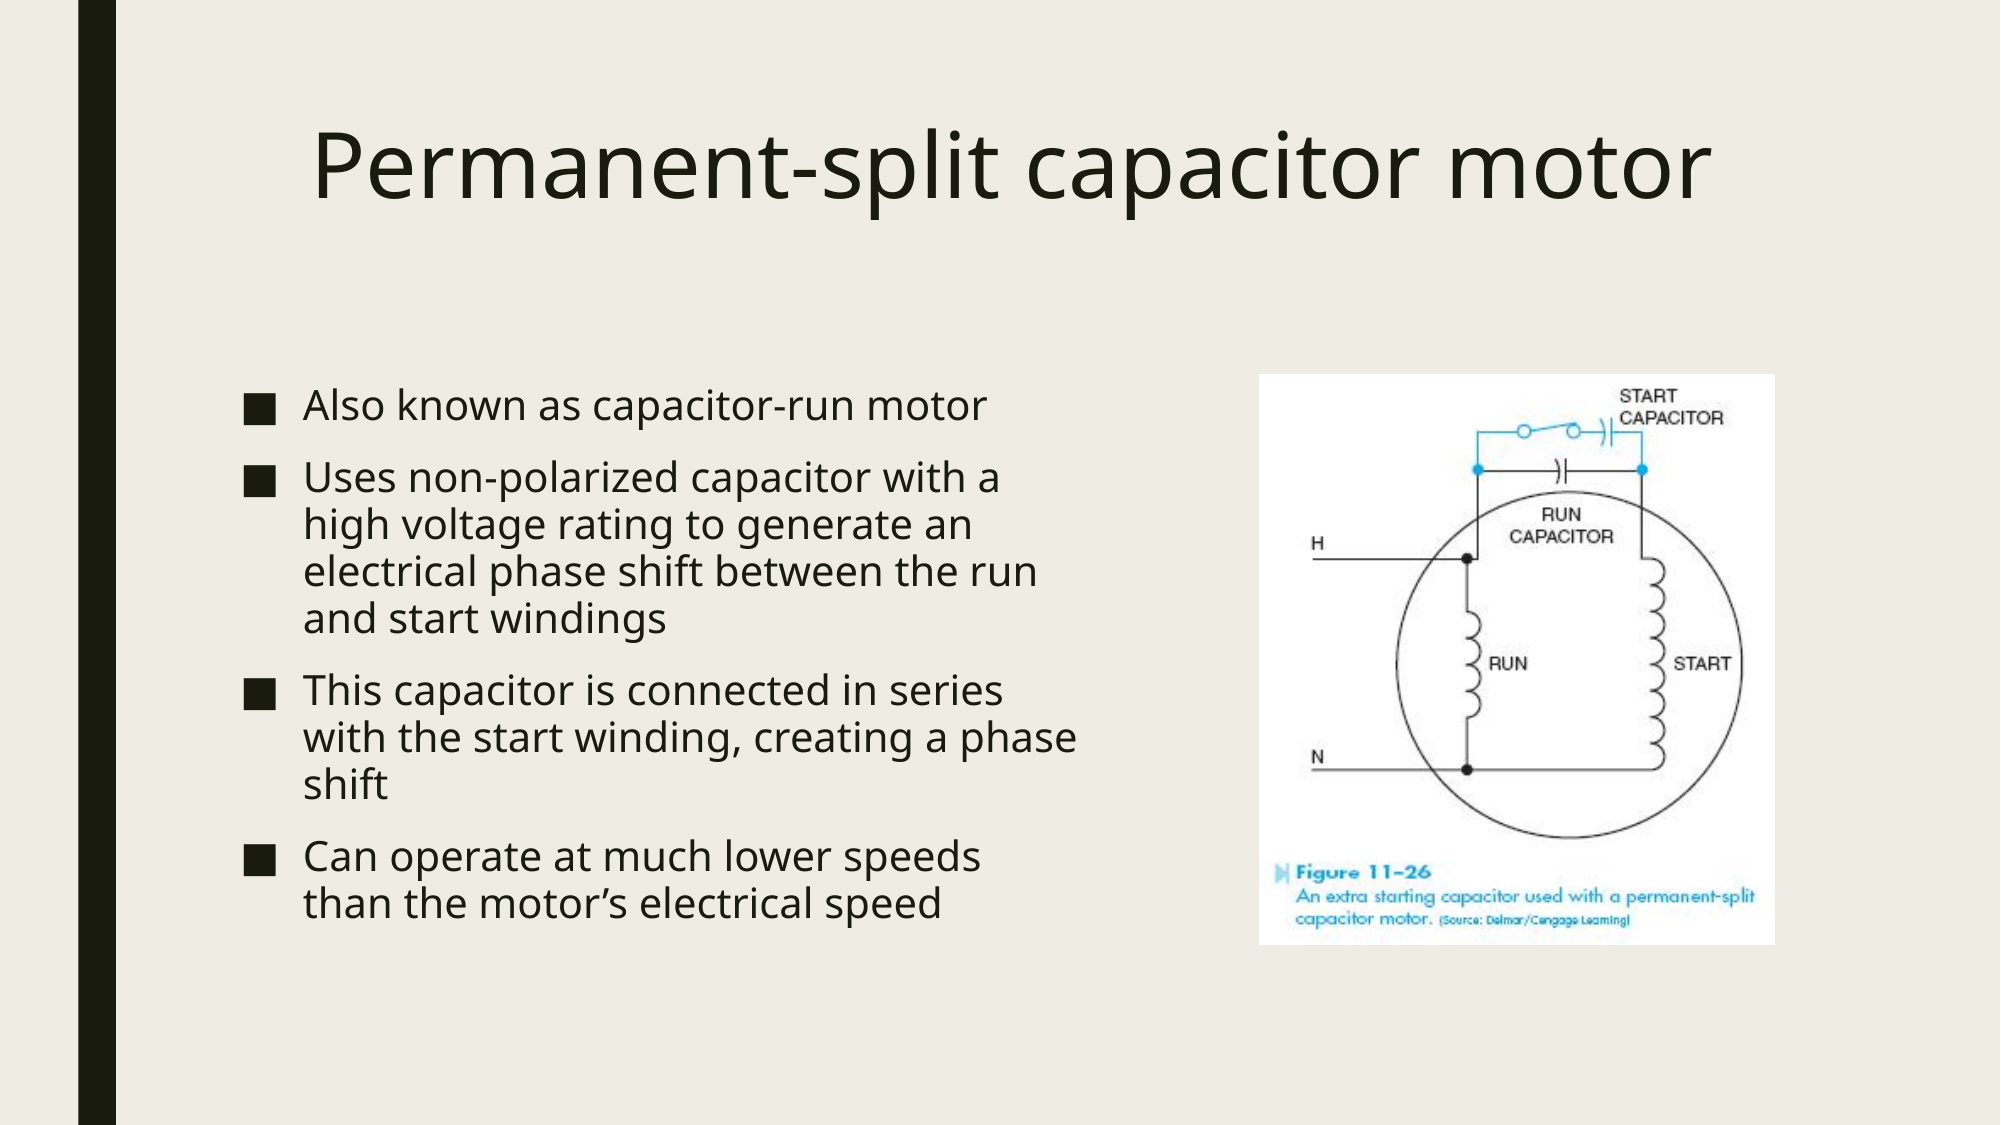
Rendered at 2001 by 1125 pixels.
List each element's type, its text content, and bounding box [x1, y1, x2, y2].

picture [1259, 374, 1775, 945]
title Permanent-split capacitor motor [225, 112, 1800, 357]
list Also known as capacitor-run motor Uses non-polarized capacitor with a high voltage rating to generate an electrical phase shift between the run and start windings This capacitor is connected in series with the start winding, creating a phase shift Can operate at much lower speeds than the motor’s electrical speed [225, 375, 1094, 963]
